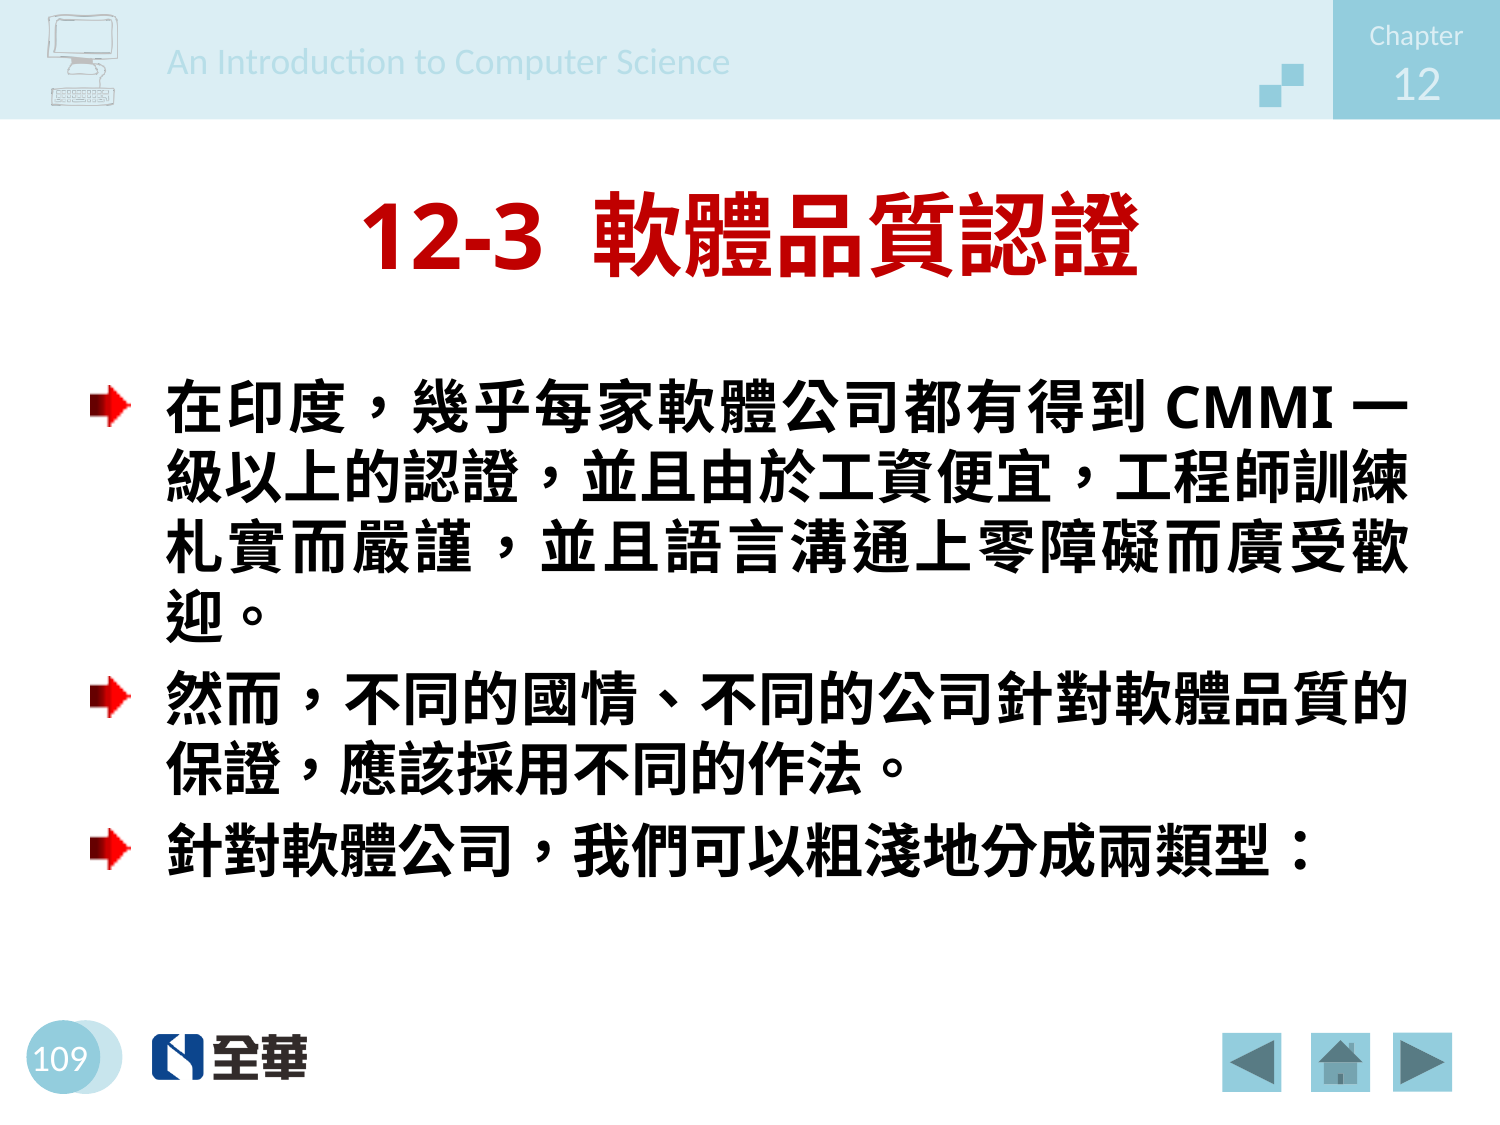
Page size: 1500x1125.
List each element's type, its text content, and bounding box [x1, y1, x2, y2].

picture [90, 828, 131, 870]
title 12-3 軟體品質認證 [75, 138, 1425, 327]
picture [47, 14, 118, 106]
picture [90, 385, 131, 427]
list 在印度，幾乎每家軟體公司都有得到CMMI一級以上的認證，並且由於工資便宜，工程師訓練札實而嚴謹，並且語言溝通上零障礙而廣受歡迎。 然而，不同的國情、不同的公司針對軟體品質的保證，應該採用不同的作法。 針對軟體公司，我們可以粗淺地分成兩類型： [75, 363, 1425, 1005]
picture [90, 676, 131, 718]
picture [152, 1034, 307, 1080]
